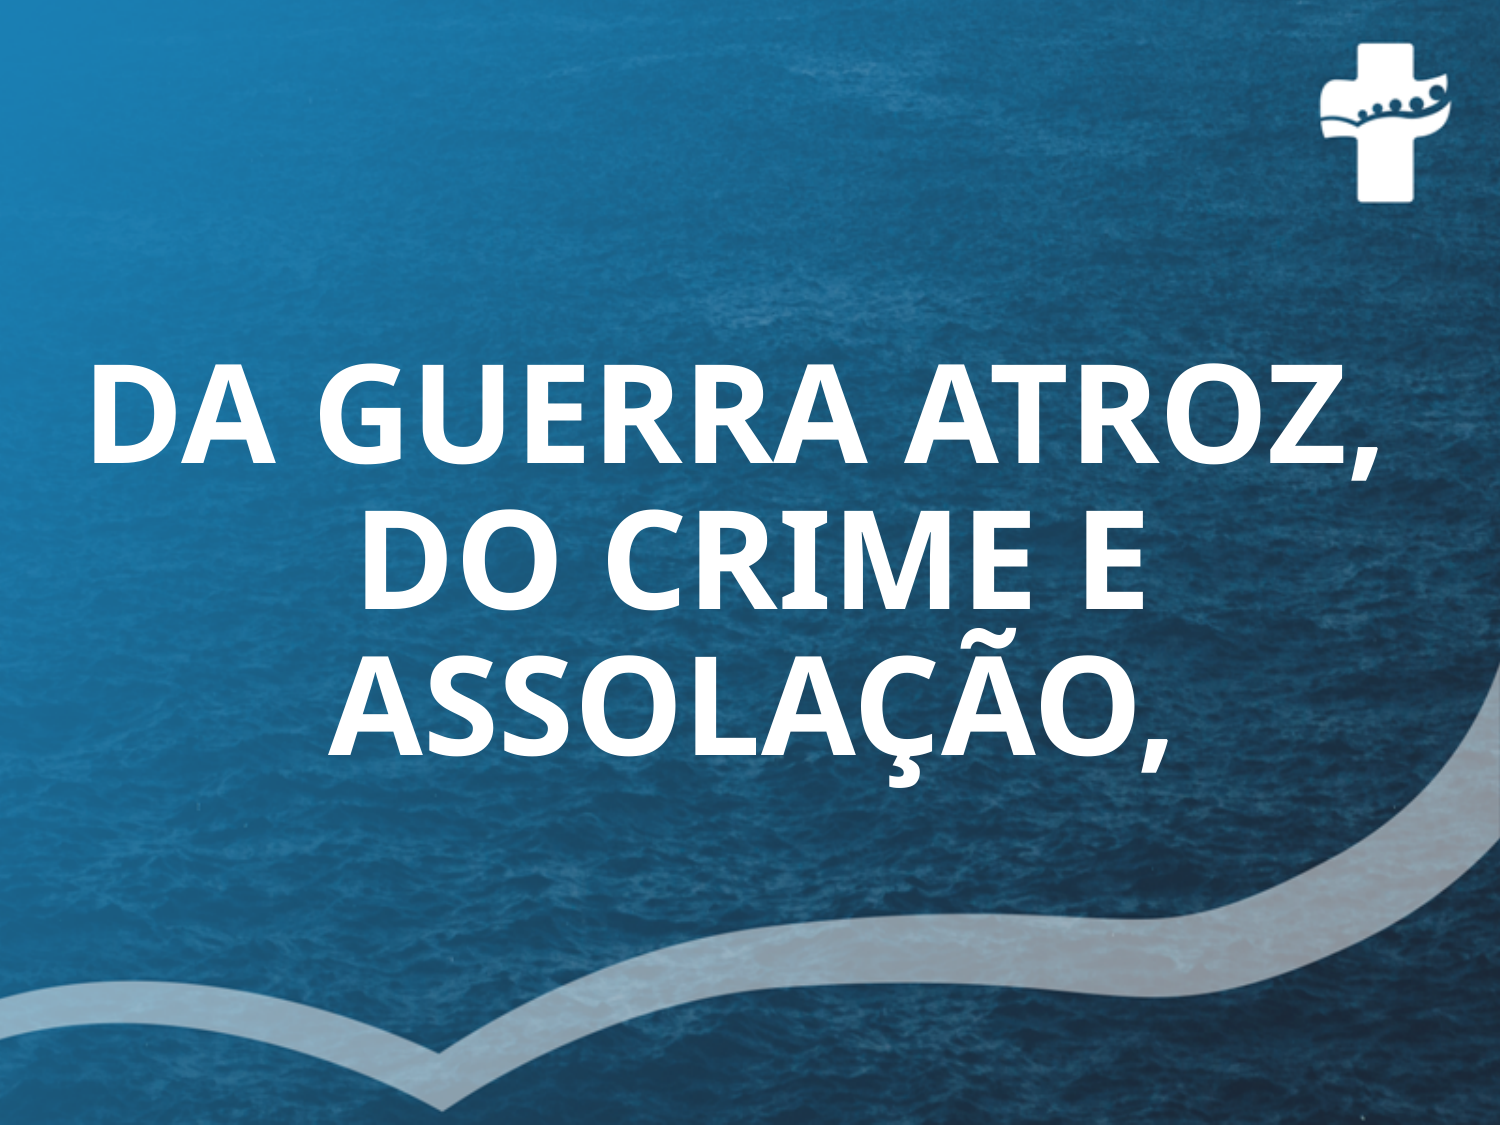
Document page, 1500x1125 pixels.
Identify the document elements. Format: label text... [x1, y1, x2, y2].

list DA GUERRA ATROZ, DO CRIME E ASSOLAÇÃO, [5, 338, 1500, 787]
picture [0, 0, 1500, 1125]
